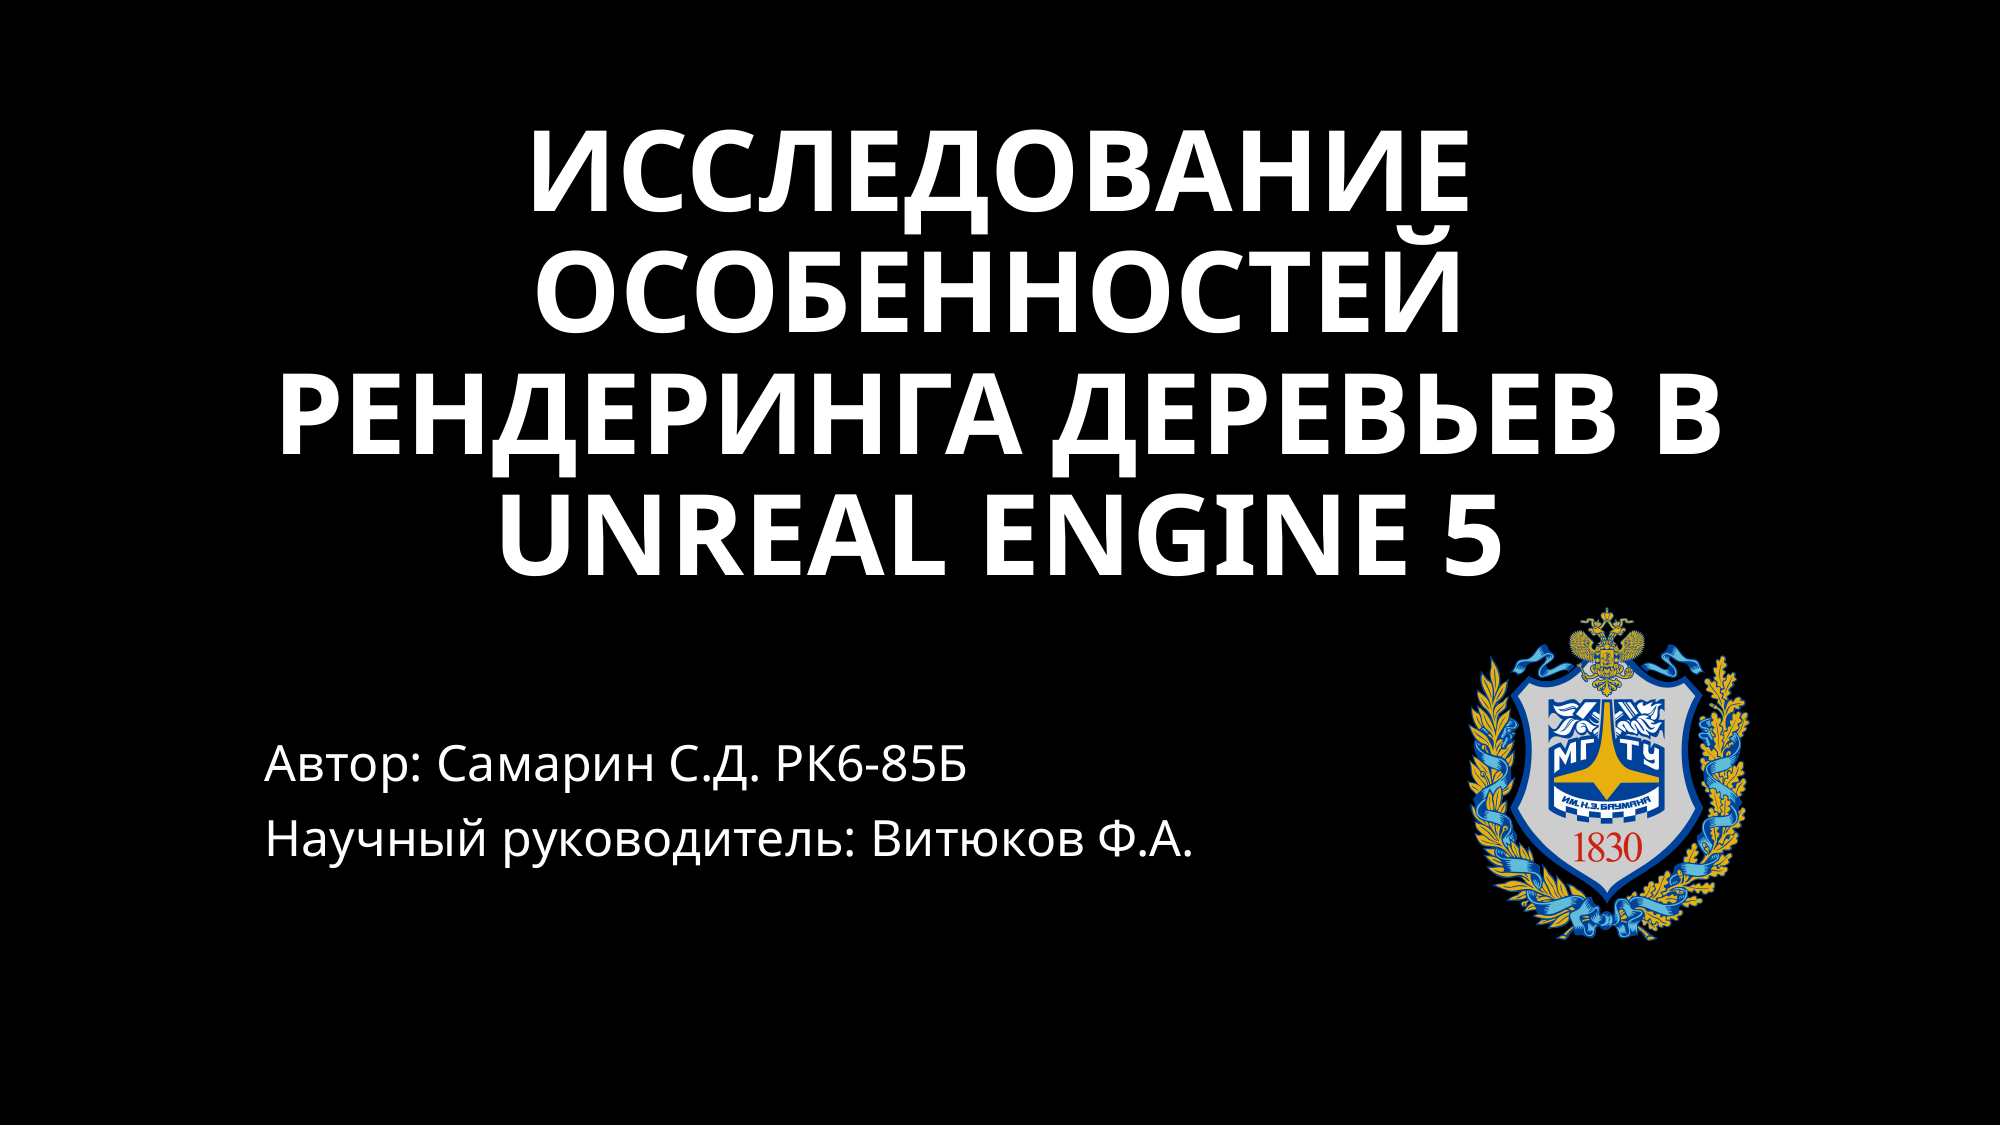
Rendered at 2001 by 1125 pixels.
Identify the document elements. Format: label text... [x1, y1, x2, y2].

title ИССЛЕДОВАНИЕ ОСОБЕННОСТЕЙ РЕНДЕРИНГА ДЕРЕВЬЕВ В UNREAL ENGINE 5 [191, 88, 1809, 608]
picture [1467, 607, 1750, 941]
subtitle Автор: Самарин С.Д. РК6-85Б Научный руководитель: Витюков Ф.А. [249, 730, 1467, 893]
